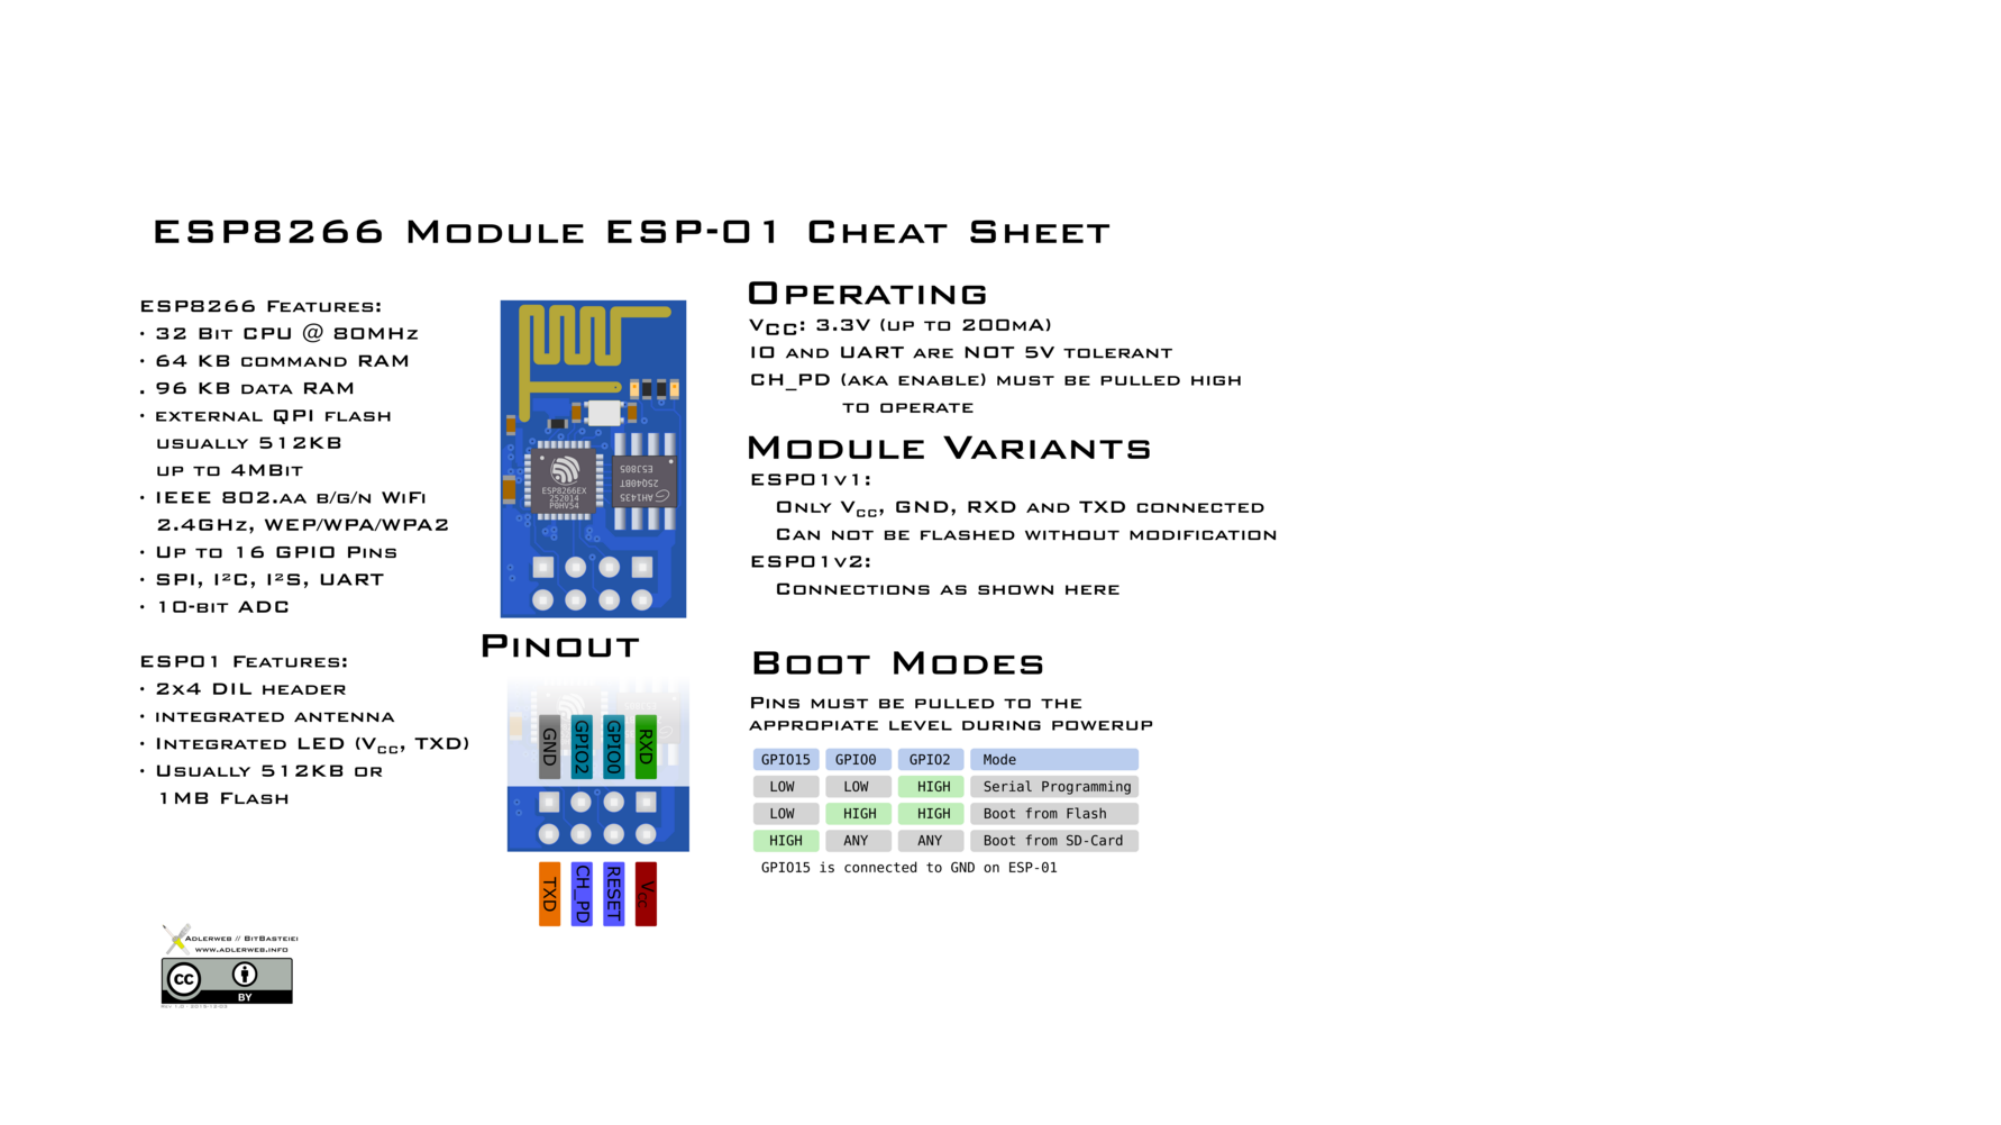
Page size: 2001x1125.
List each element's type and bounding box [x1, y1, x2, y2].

picture [137, 205, 1288, 1014]
